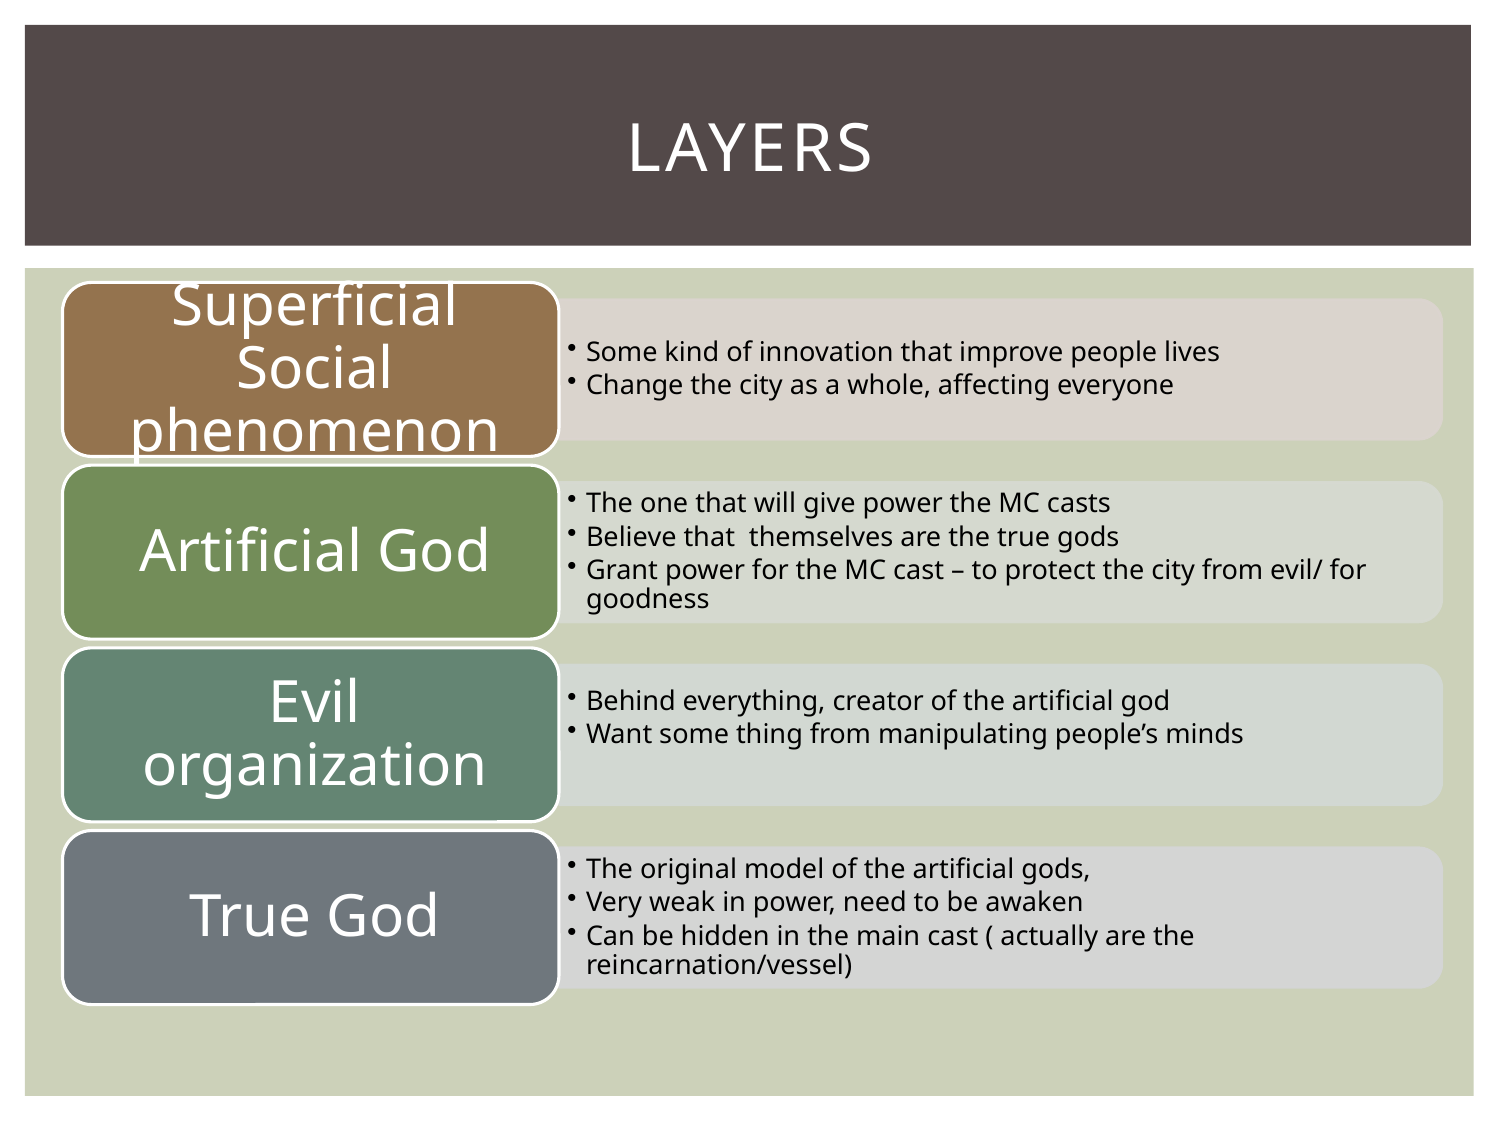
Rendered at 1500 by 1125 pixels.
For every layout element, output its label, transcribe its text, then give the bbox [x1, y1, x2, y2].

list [62, 281, 1442, 1006]
title Layers [62, 58, 1438, 232]
